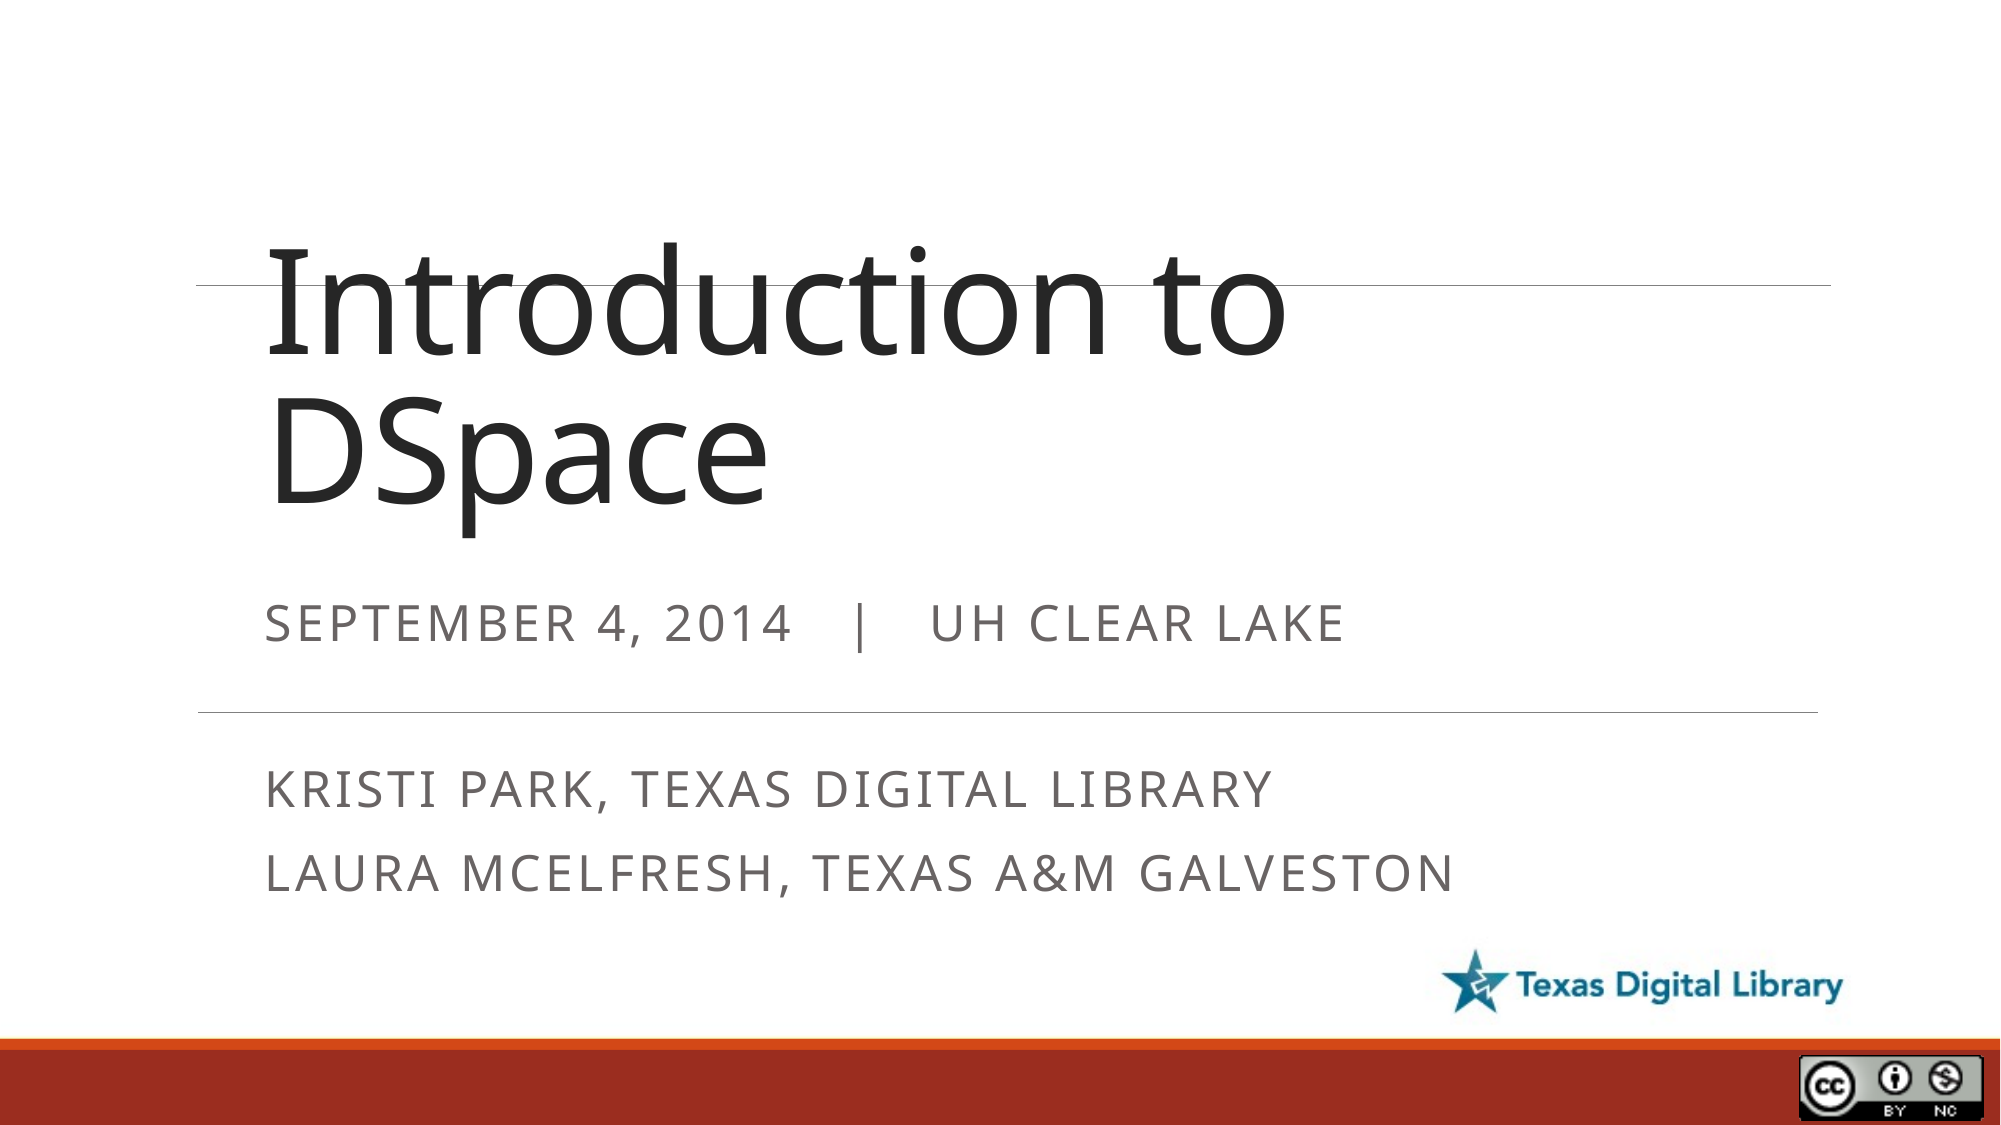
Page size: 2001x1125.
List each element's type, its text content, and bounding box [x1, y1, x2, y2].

subtitle September 4, 2014 | Uh clear lake Kristi park, texas digital library Laura mcelfresh, texas a&m galveston [249, 590, 1750, 956]
picture [1799, 1055, 1984, 1121]
picture [0, 0, 2001, 1125]
title Introduction to DSpace [249, 225, 1676, 542]
